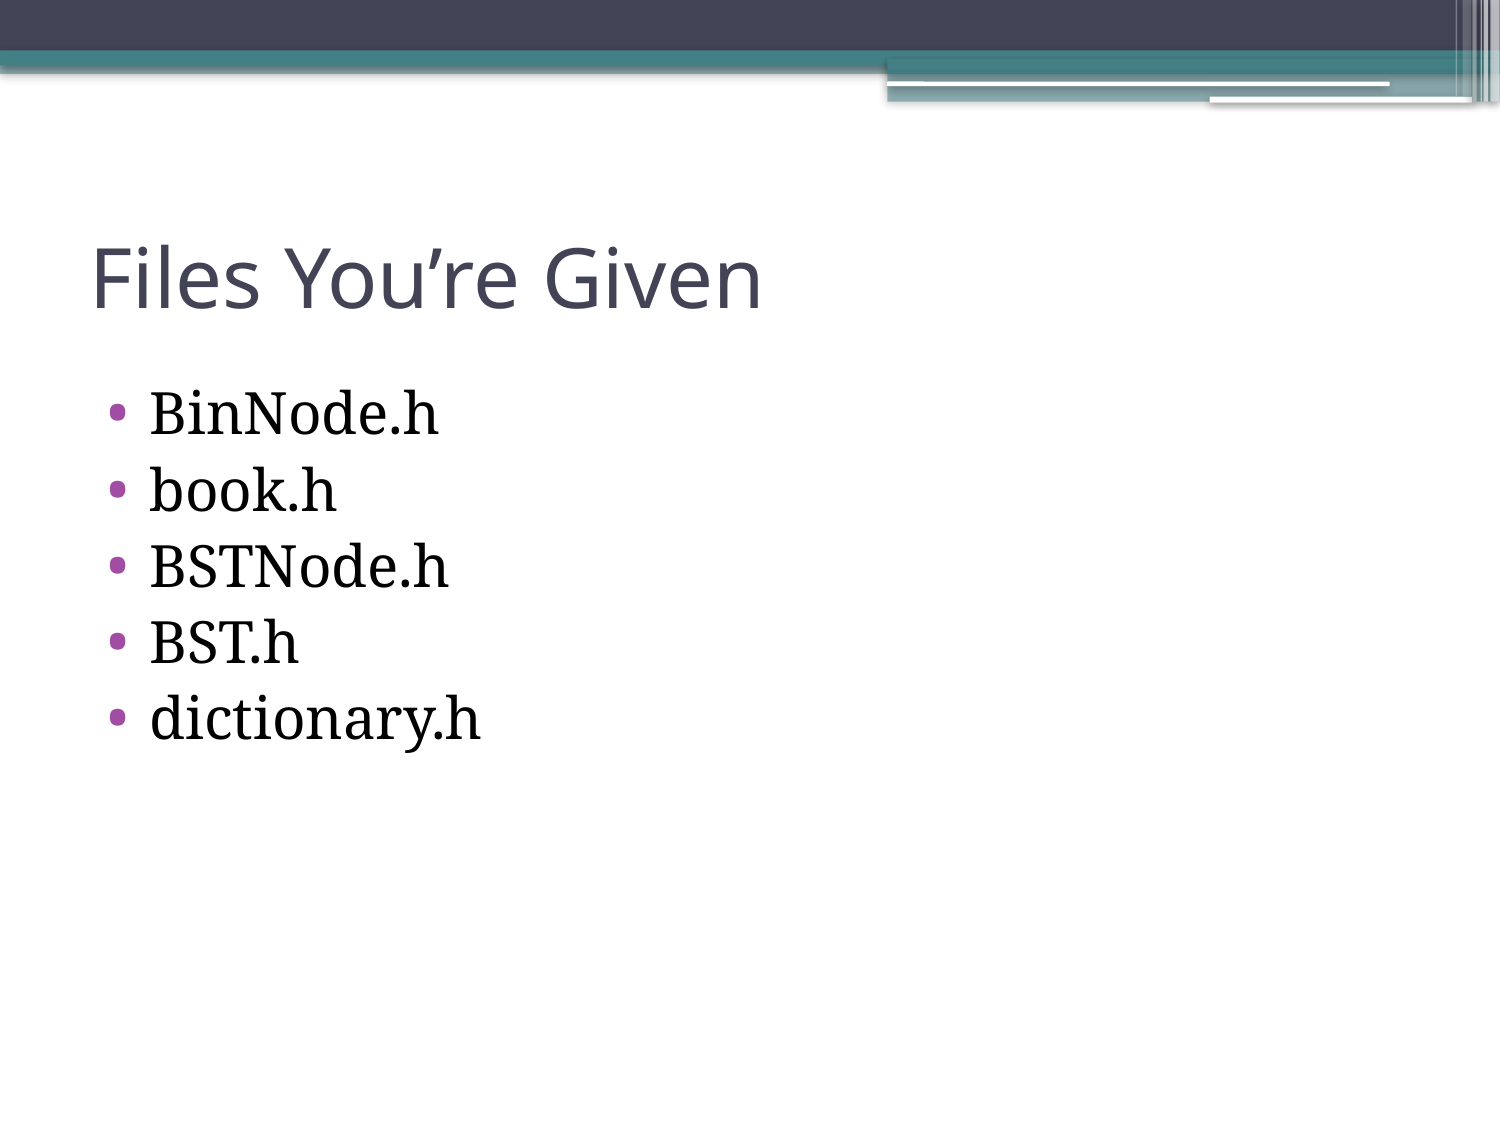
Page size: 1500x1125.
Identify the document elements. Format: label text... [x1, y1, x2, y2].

list BinNode.h book.h BSTNode.h BST.h dictionary.h [75, 368, 1425, 1079]
title Files You’re Given [75, 187, 1425, 363]
